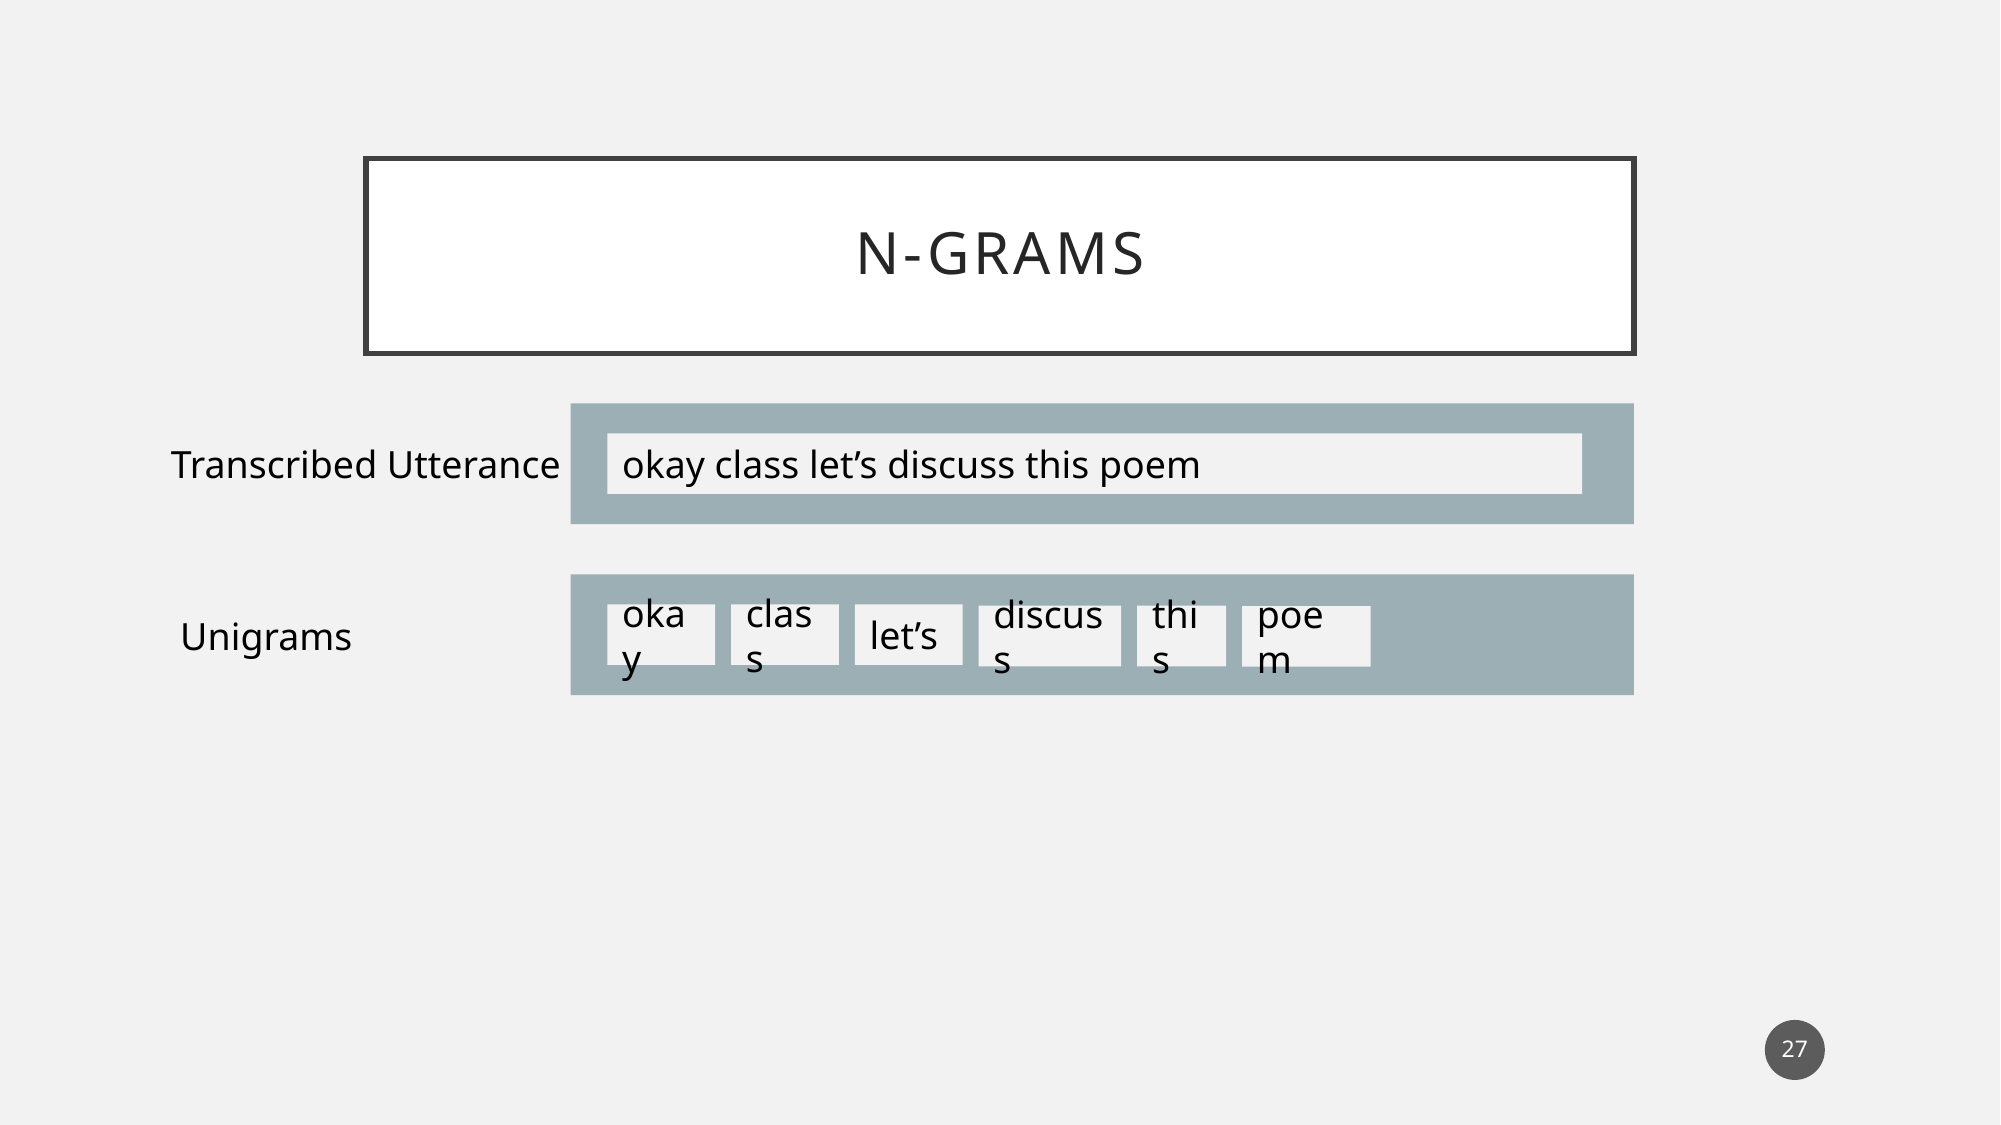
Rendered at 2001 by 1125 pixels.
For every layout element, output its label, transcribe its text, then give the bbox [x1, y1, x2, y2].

text_box this [1136, 605, 1227, 667]
text_box [570, 402, 1635, 525]
title N-grams [363, 156, 1637, 356]
text_box [570, 573, 1635, 696]
text_box okay [606, 603, 716, 666]
text_box poem [1241, 605, 1372, 668]
text_box Unigrams [165, 605, 368, 666]
text_box okay class let’s discuss this poem [606, 432, 1583, 495]
slide_number 27 [1764, 1019, 1825, 1080]
text_box discuss [978, 605, 1122, 667]
text_box class [730, 603, 840, 666]
text_box let’s [854, 603, 964, 666]
text_box Transcribed Utterance [156, 433, 570, 494]
